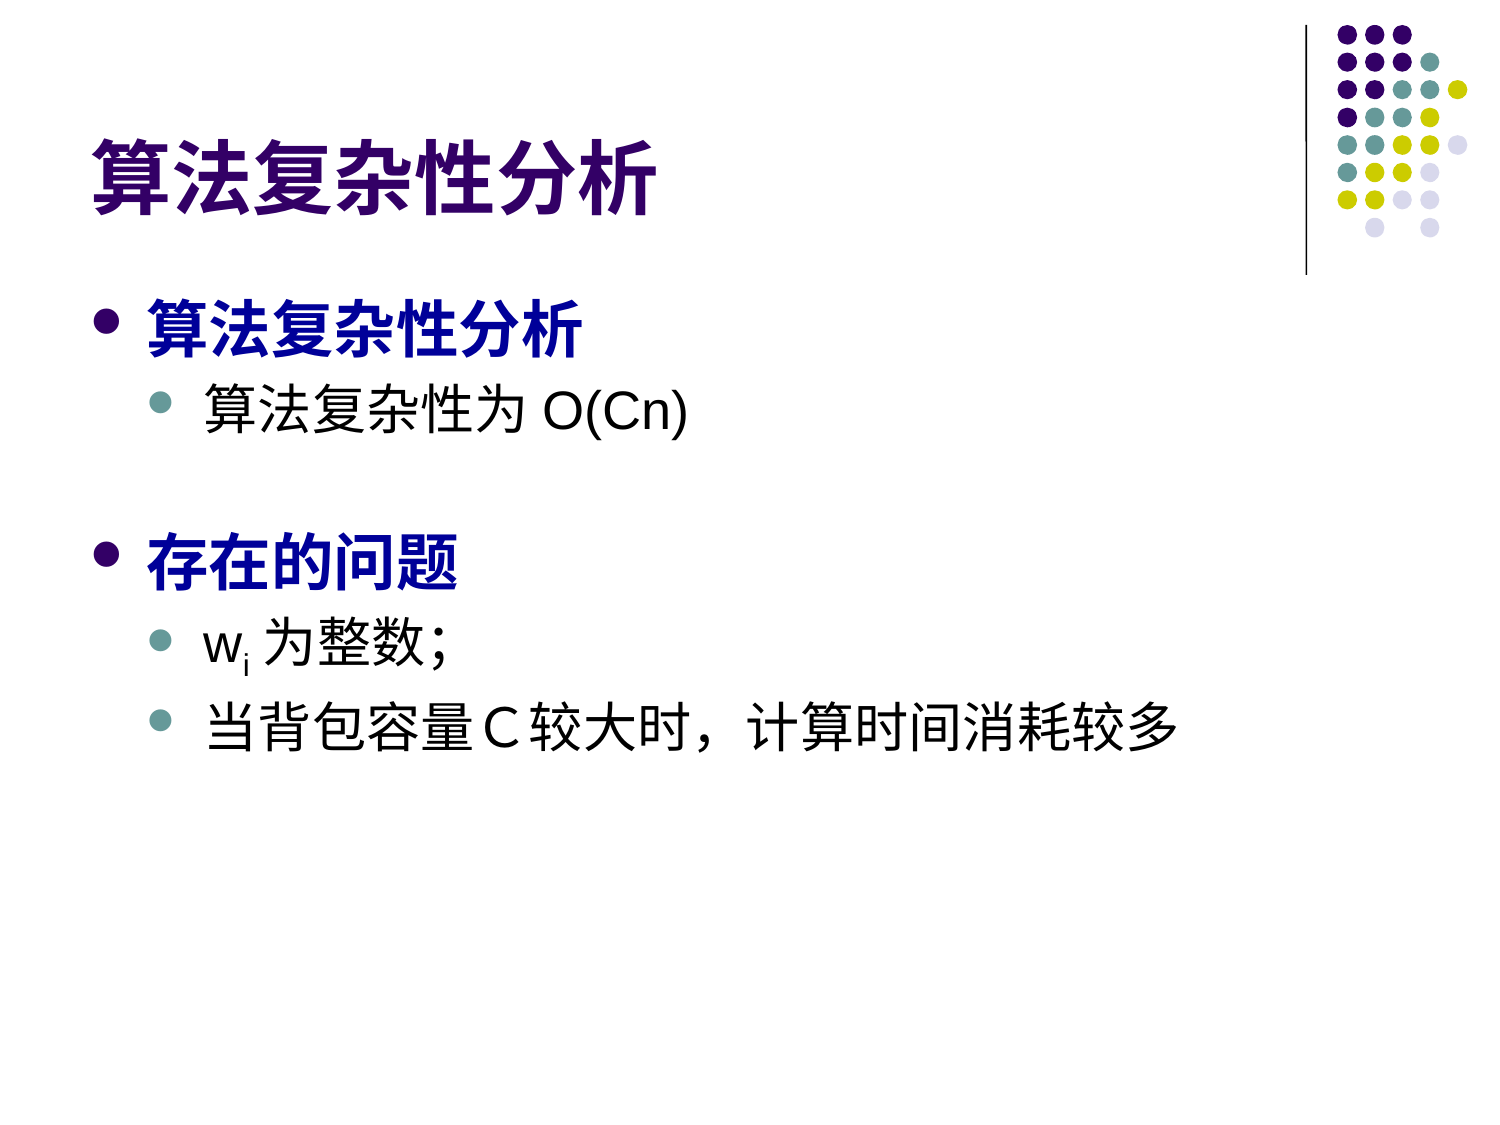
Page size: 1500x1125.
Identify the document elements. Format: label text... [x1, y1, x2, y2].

title 算法复杂性分析 [75, 20, 1313, 233]
list 算法复杂性分析 算法复杂性为O(Cn) 存在的问题 wi为整数； 当背包容量Ｃ较大时，计算时间消耗较多 [75, 282, 1425, 1006]
